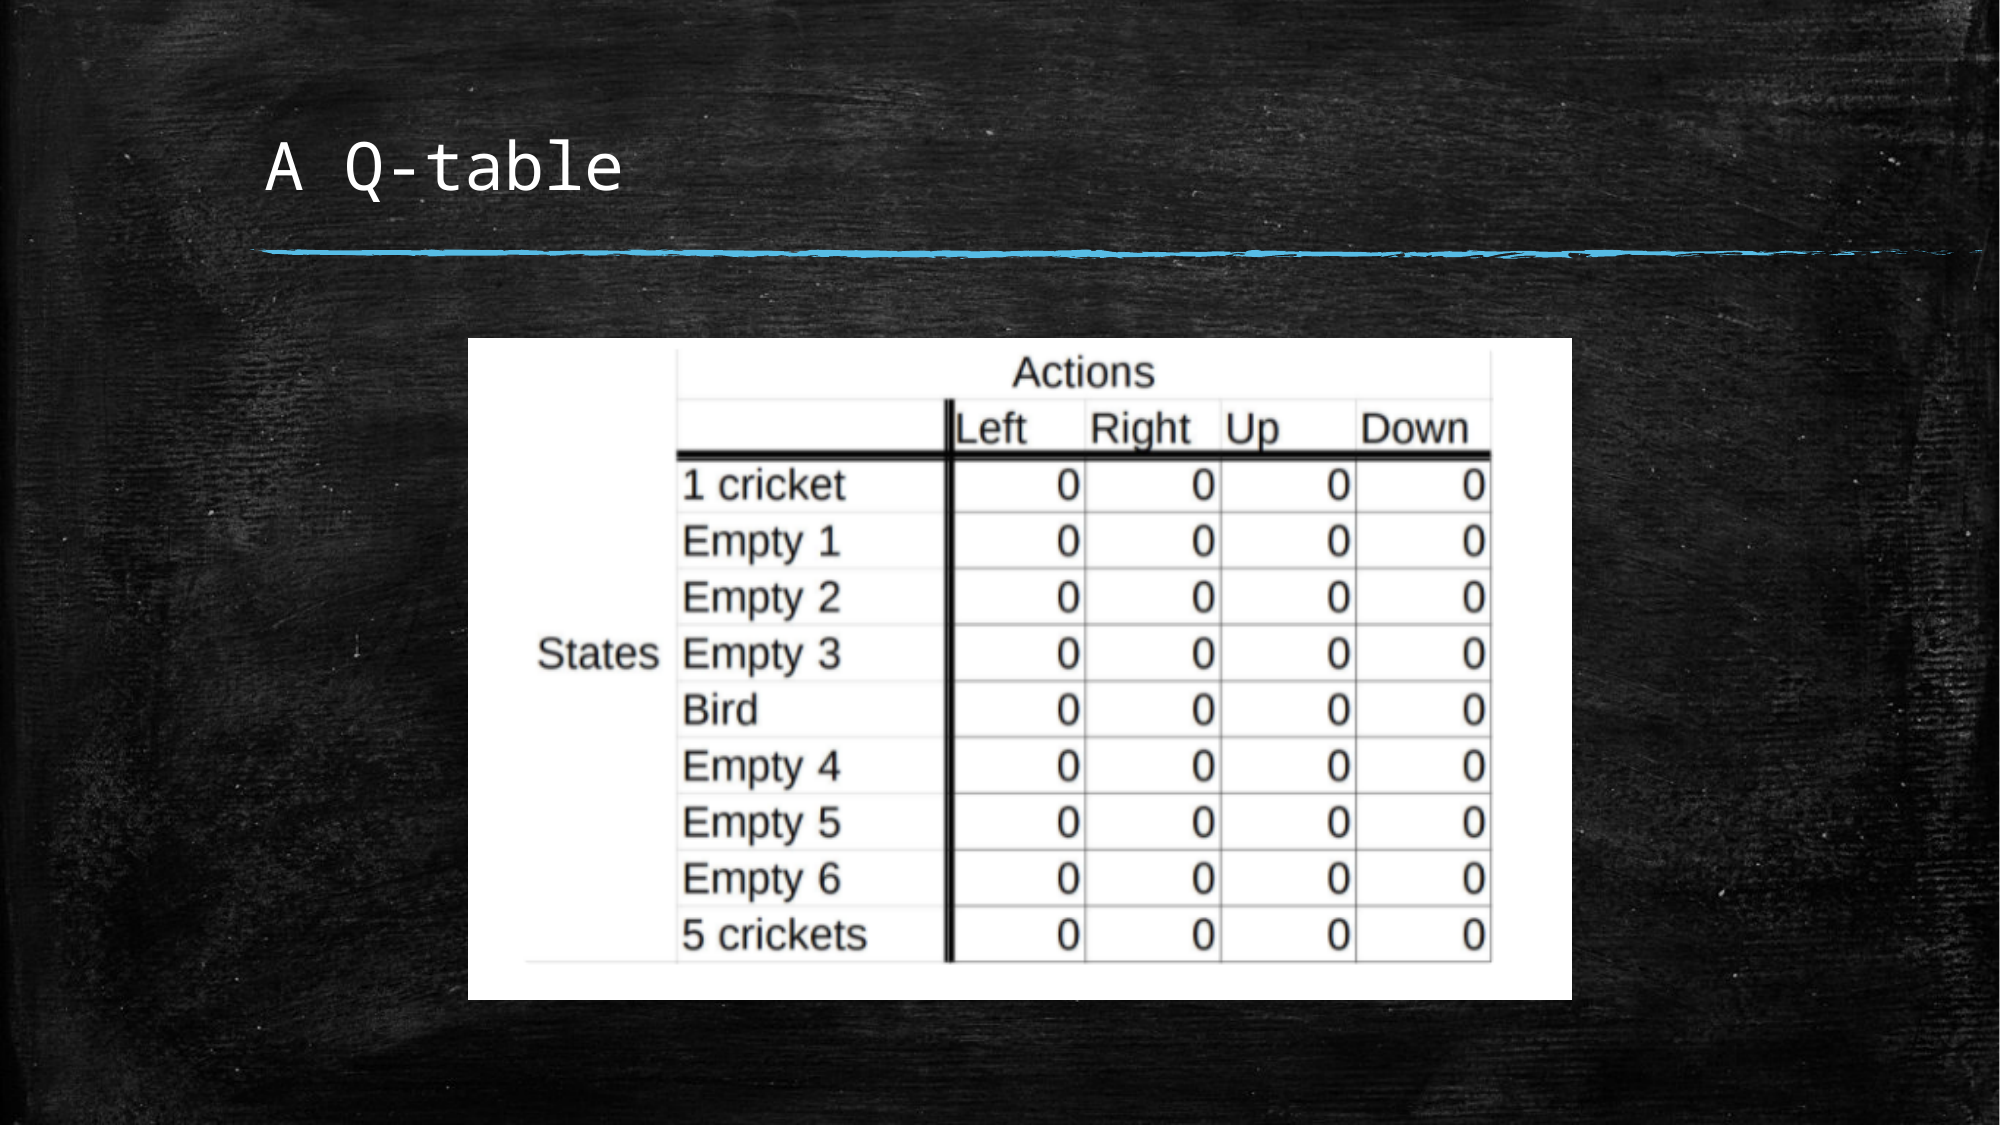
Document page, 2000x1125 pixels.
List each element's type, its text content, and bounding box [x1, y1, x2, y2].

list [468, 337, 1572, 1000]
title A Q-table [249, 45, 1750, 213]
